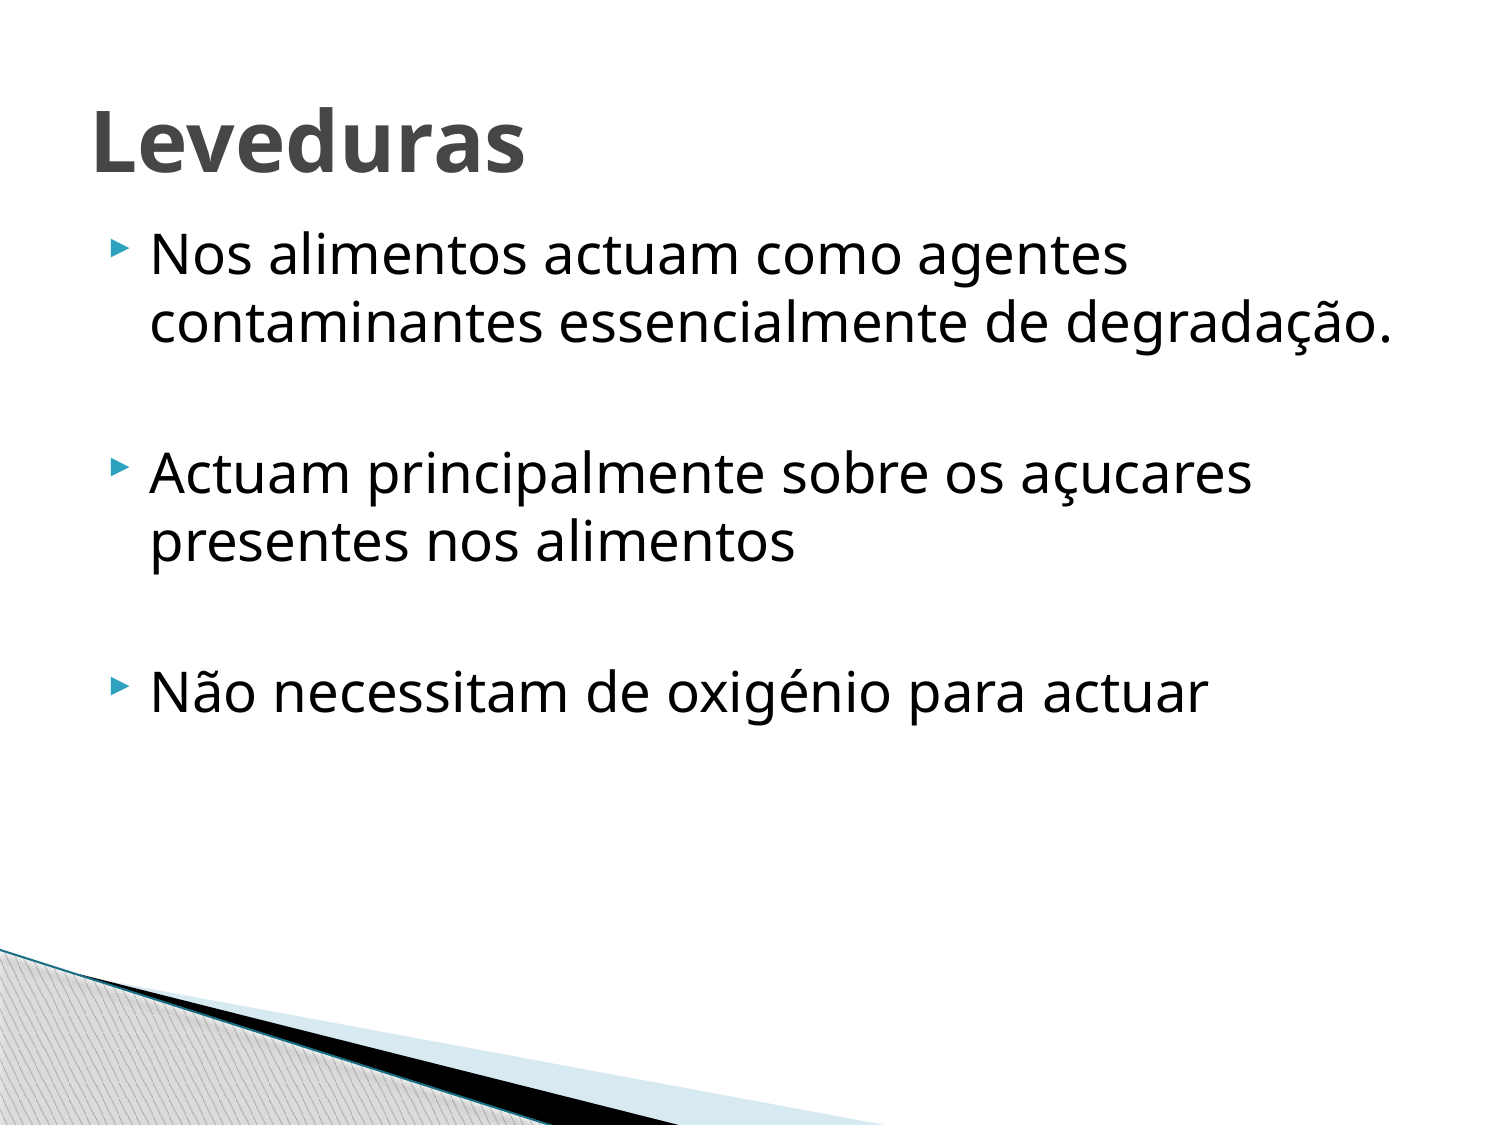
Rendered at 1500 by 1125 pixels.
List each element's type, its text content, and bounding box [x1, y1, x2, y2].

title Leveduras [75, 45, 1425, 233]
list Nos alimentos actuam como agentes contaminantes essencialmente de degradação. Actuam principalmente sobre os açucares presentes nos alimentos Não necessitam de oxigénio para actuar [75, 233, 1425, 961]
